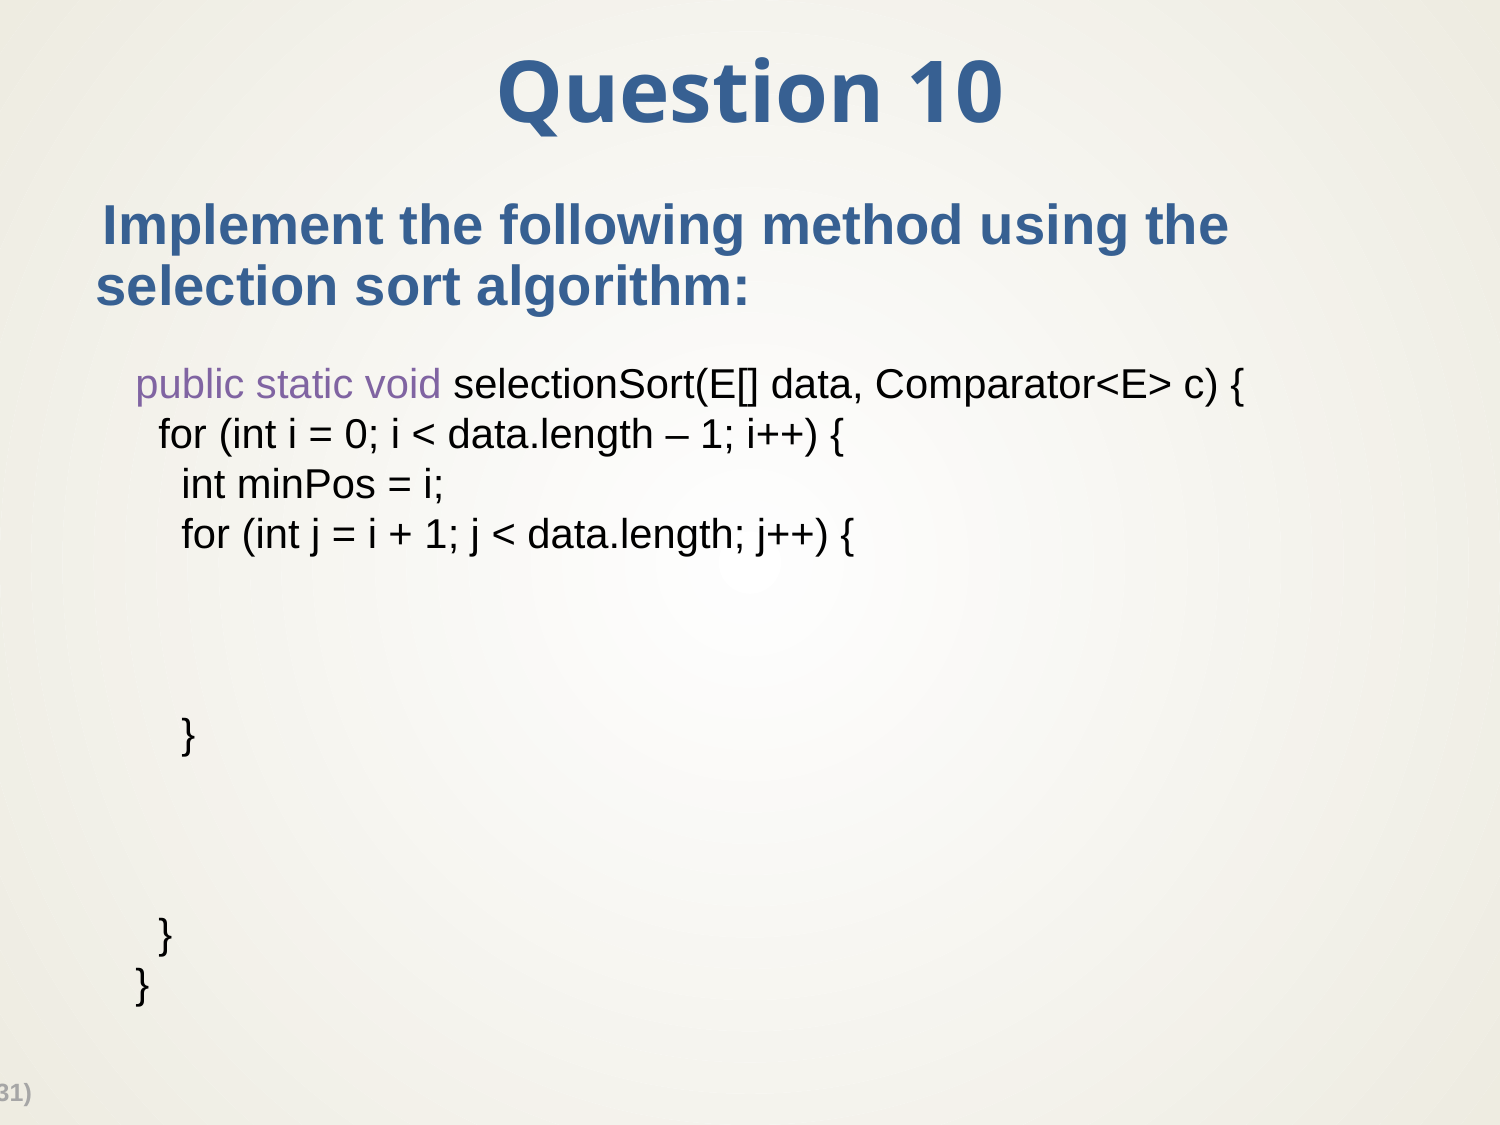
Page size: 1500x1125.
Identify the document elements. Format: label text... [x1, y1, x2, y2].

title Question 10 [0, 24, 1500, 166]
text_box public static void selectionSort(E[] data, Comparator<E> c) { for (int i = 0; i < data.length – 1; i++) { int minPos = i; for (int j = i + 1; j < data.length; j++) { } } } [120, 349, 1260, 1015]
list Implement the following method using the selection sort algorithm: [56, 187, 1444, 1036]
